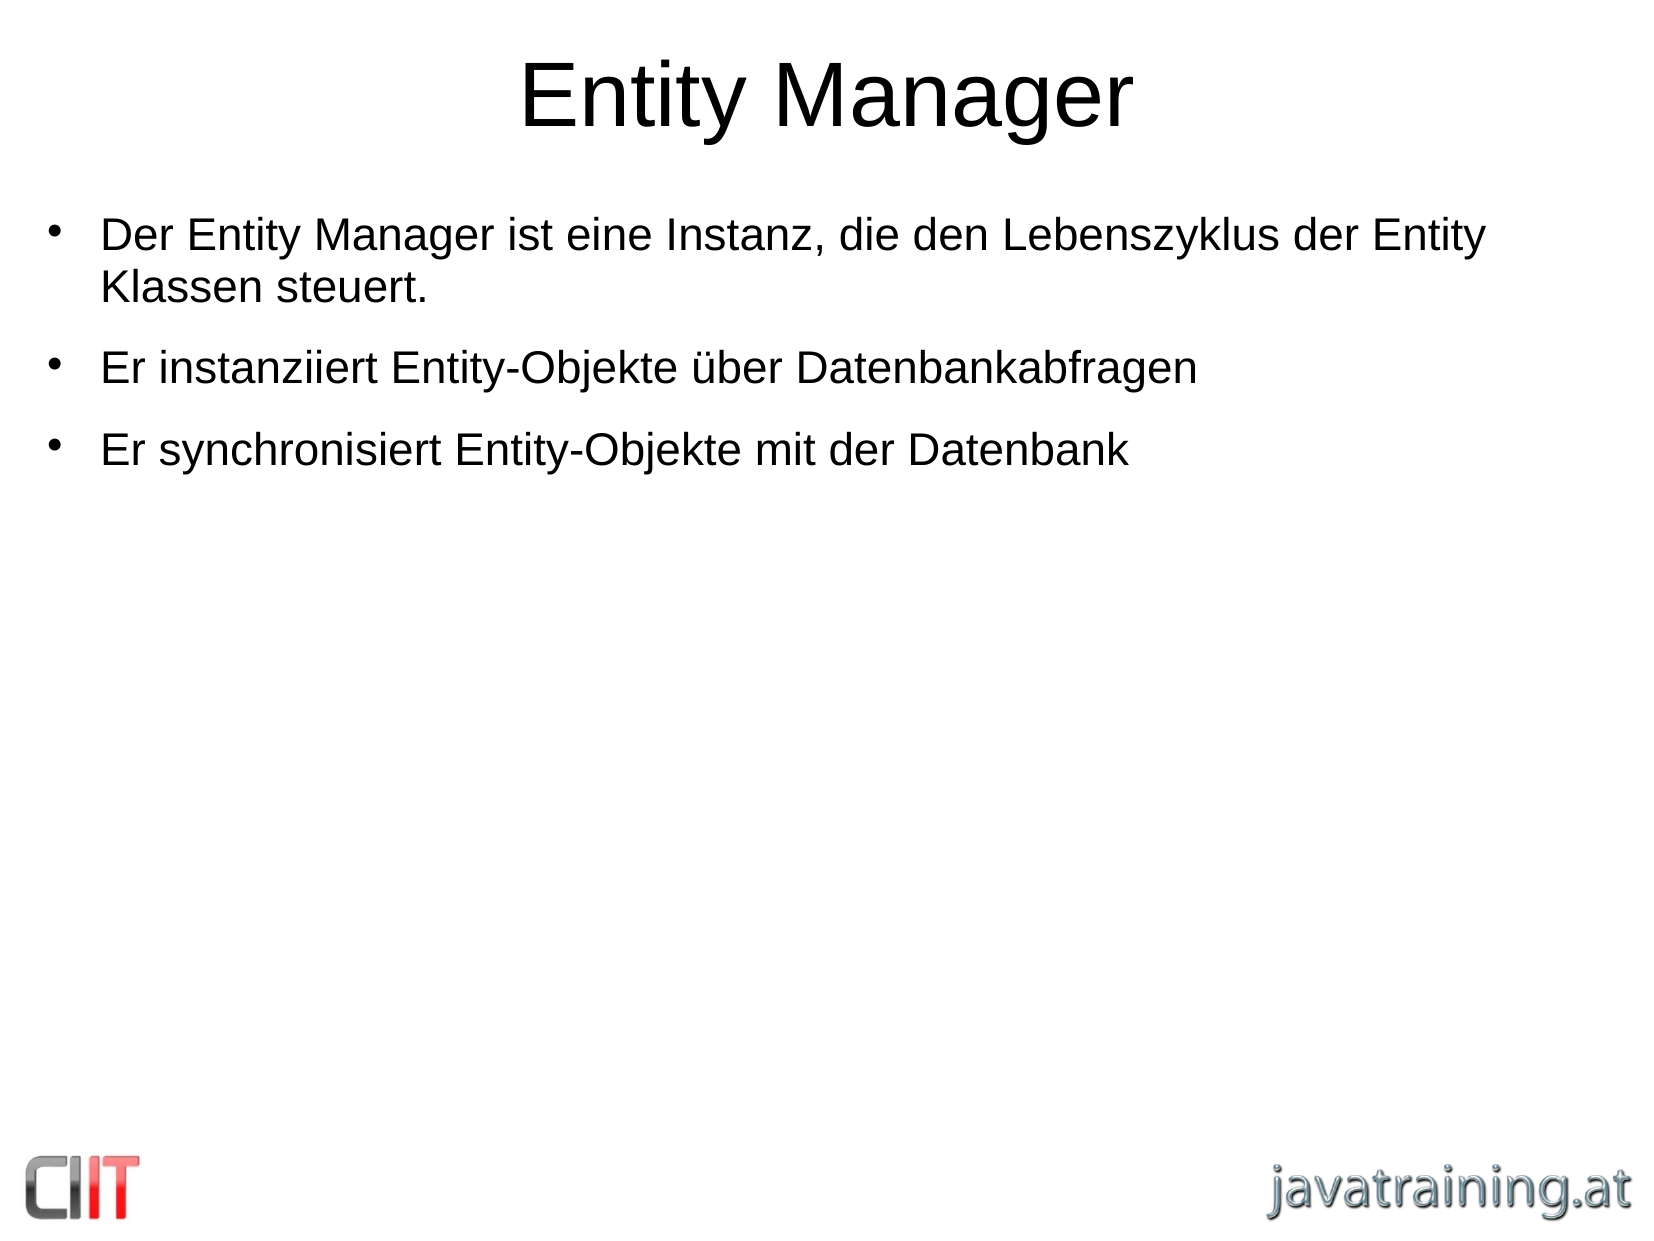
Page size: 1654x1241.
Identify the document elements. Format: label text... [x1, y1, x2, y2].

picture [1263, 1162, 1633, 1223]
picture [21, 1151, 142, 1223]
list Der Entity Manager ist eine Instanz, die den Lebenszyklus der Entity Klassen steuert. Er instanziiert Entity-Objekte über Datenbankabfragen Er synchronisiert Entity-Objekte mit der Datenbank [29, 206, 1595, 1152]
title Entity Manager [0, 0, 1654, 183]
